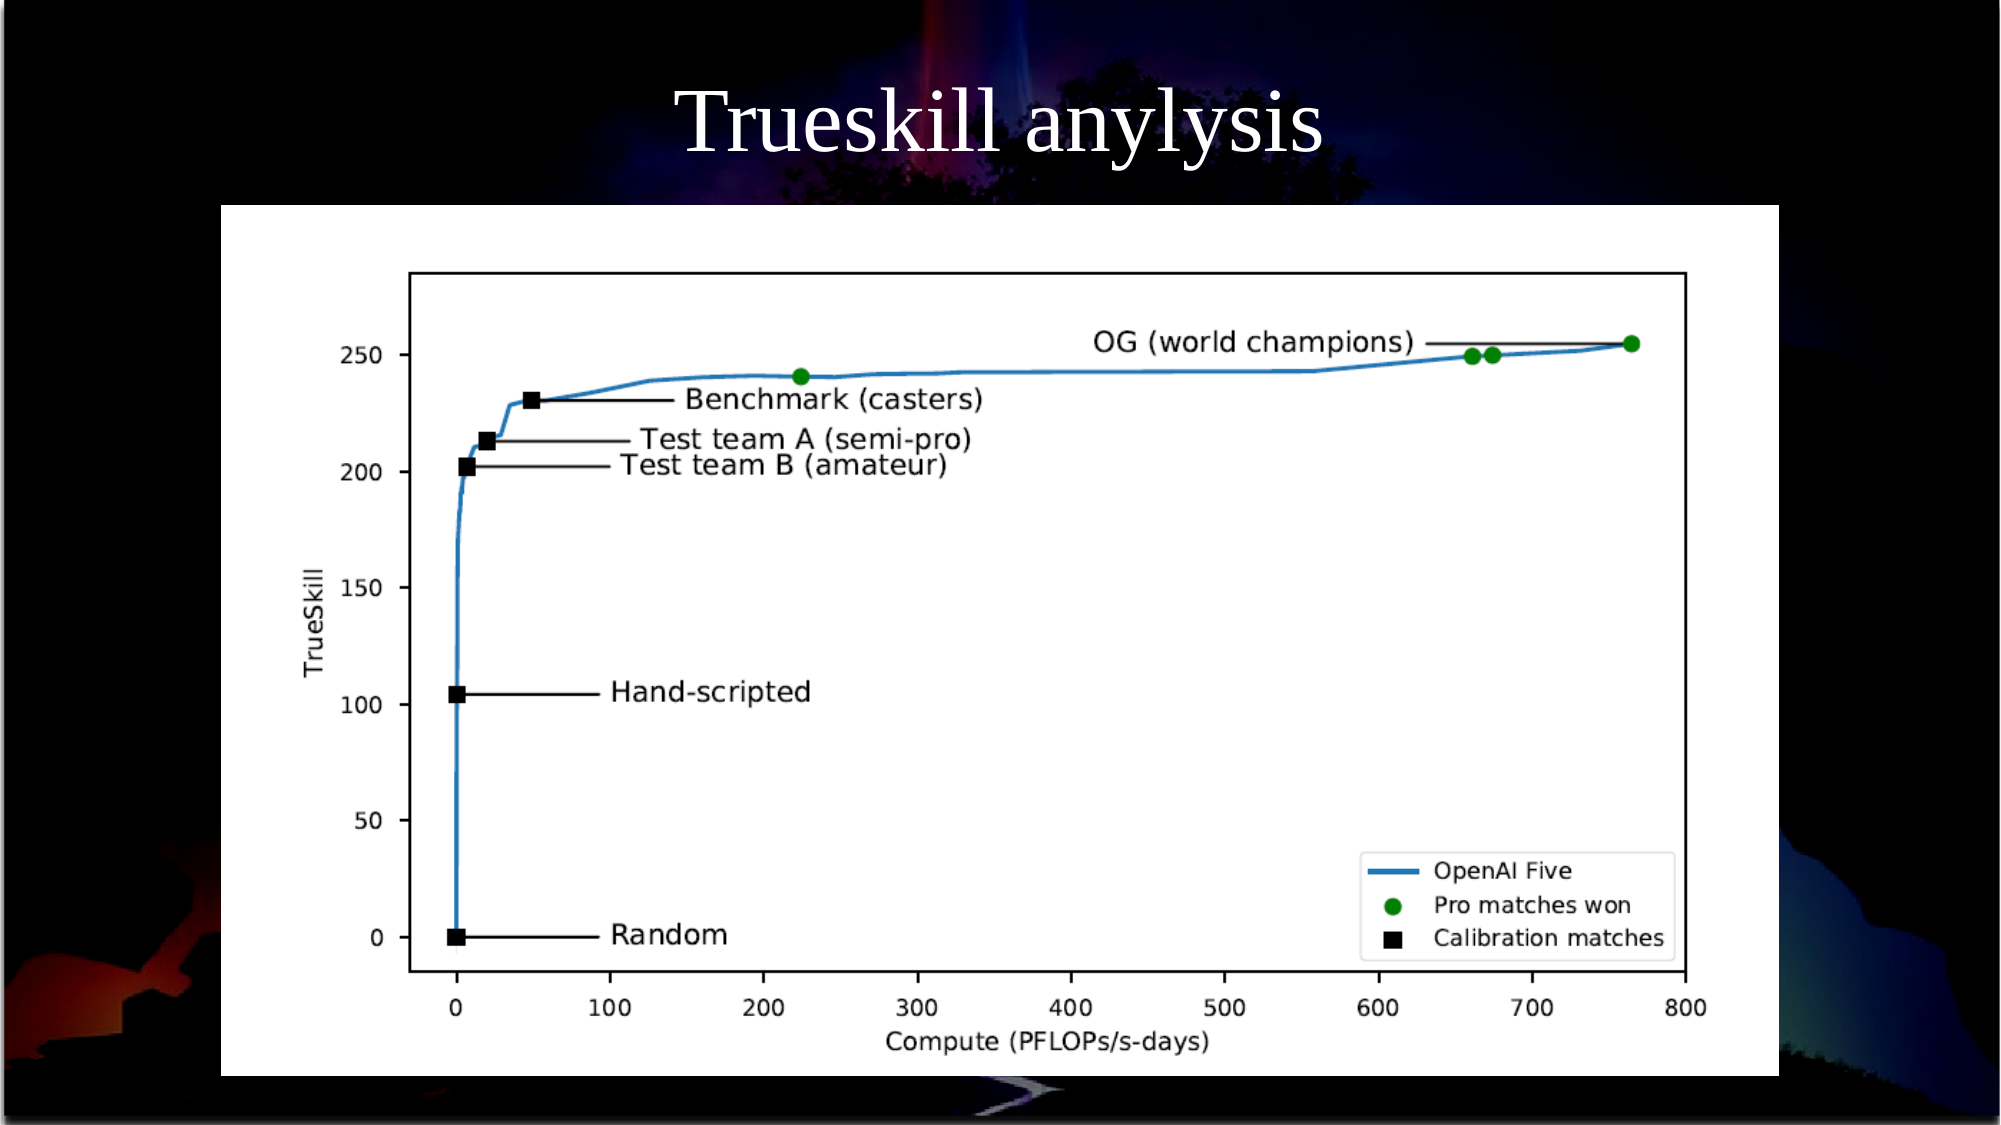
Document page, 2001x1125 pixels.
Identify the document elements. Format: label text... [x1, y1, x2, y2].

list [221, 205, 1779, 1076]
picture [0, 0, 2001, 1125]
title Trueskill anylysis [137, 12, 1863, 231]
